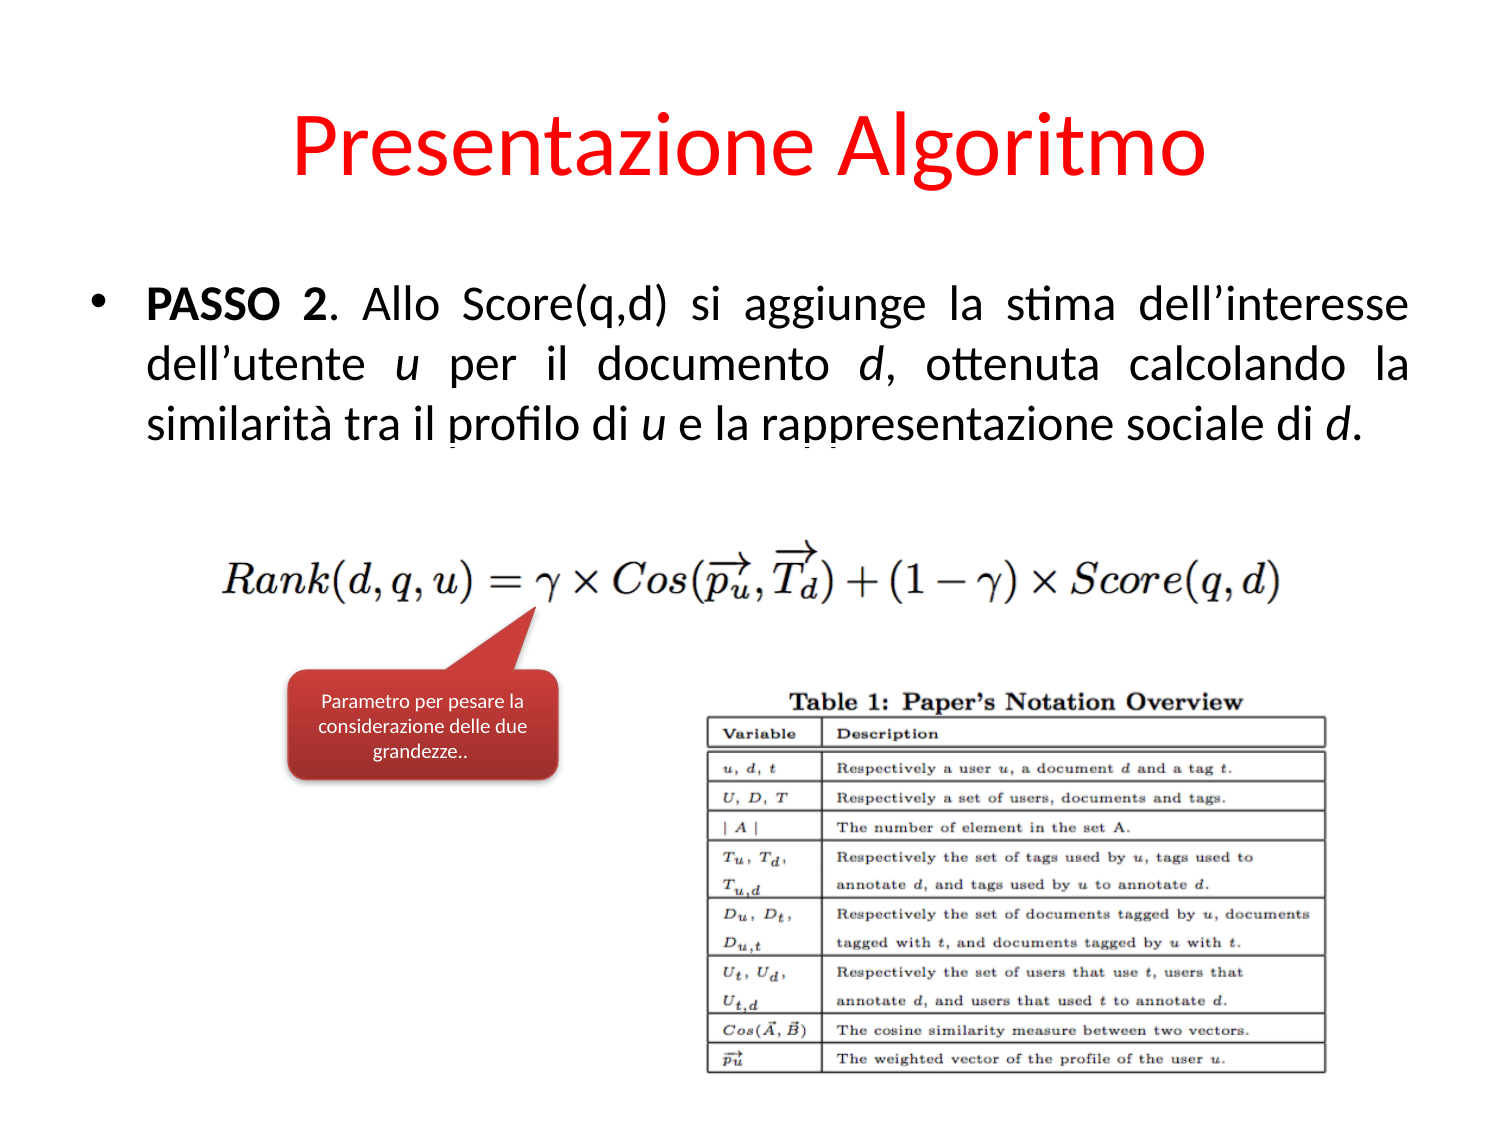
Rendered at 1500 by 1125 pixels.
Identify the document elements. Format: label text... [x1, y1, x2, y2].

picture [690, 670, 1341, 1087]
text_box Parametro per pesare la considerazione delle due grandezze.. [287, 626, 559, 781]
picture [200, 522, 1298, 618]
text_box Presentazione Algoritmo [75, 45, 1425, 233]
text_box PASSO 2. Allo Score(q,d) si aggiunge la stima dell’interesse dell’utente u per il documento d, ottenuta calcolando la similarità tra il profilo di u e la rappresentazione sociale di d. [75, 262, 1425, 476]
